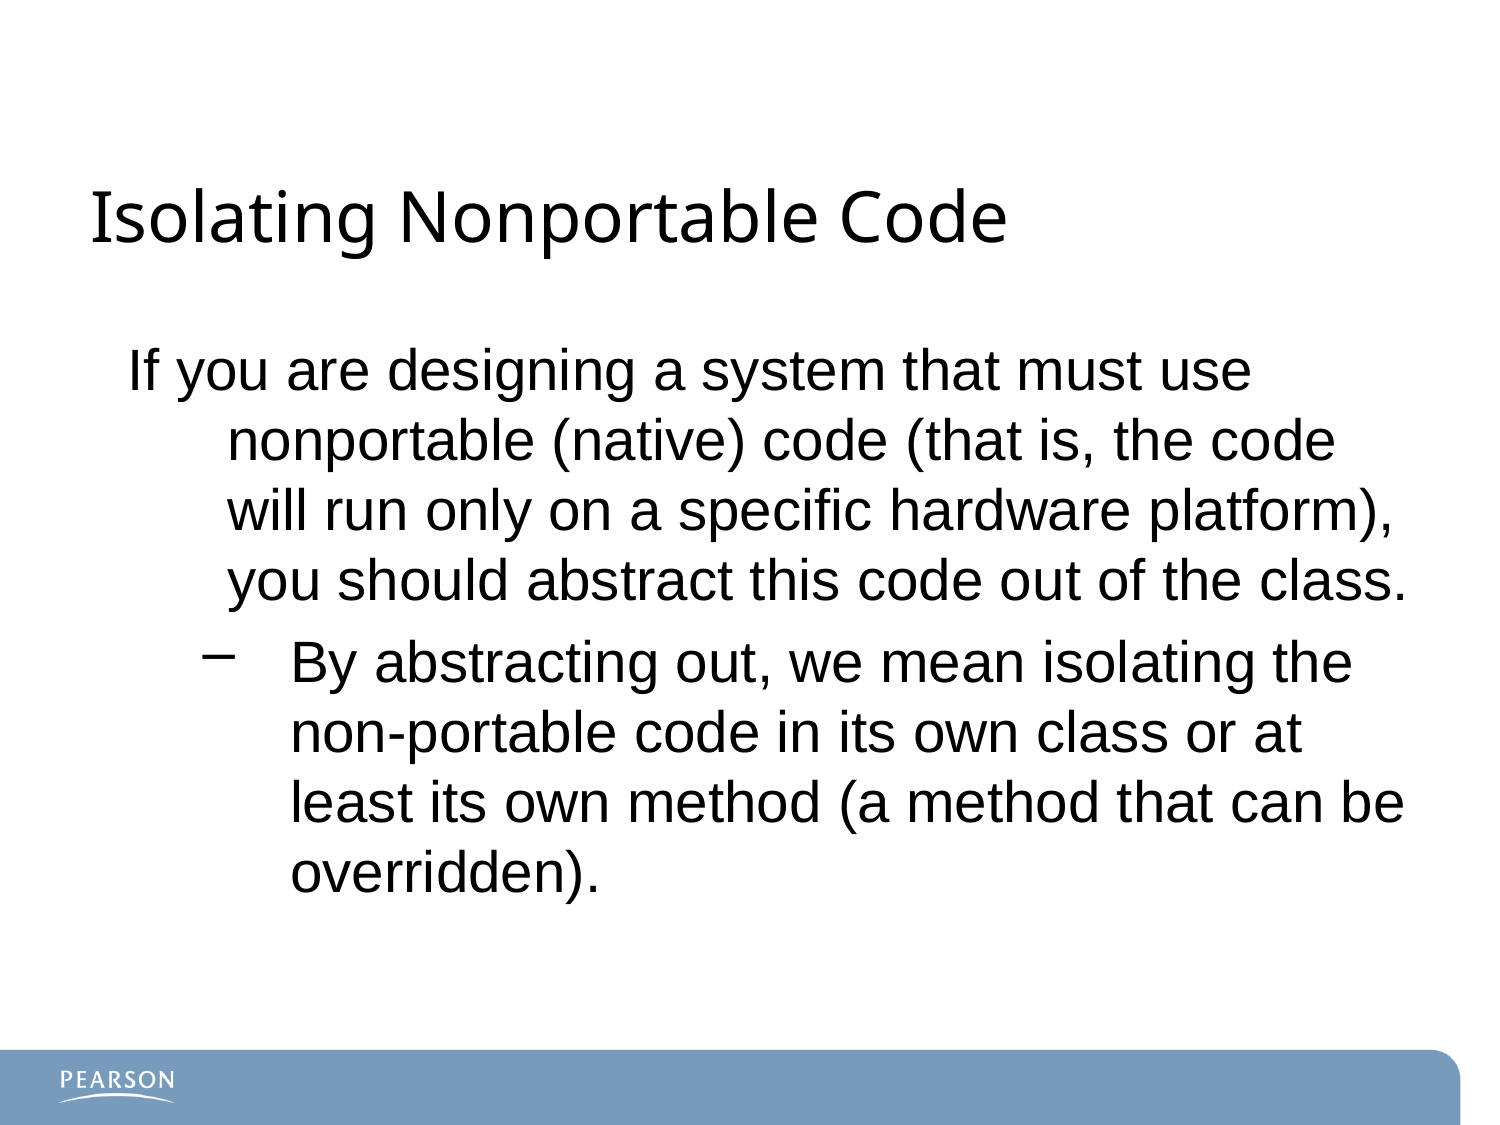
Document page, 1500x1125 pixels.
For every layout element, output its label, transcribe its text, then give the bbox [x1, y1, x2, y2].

picture [0, 1047, 1475, 1125]
title Isolating Nonportable Code [74, 49, 1426, 313]
list If you are designing a system that must use nonportable (native) code (that is, the code will run only on a specific hardware platform), you should abstract this code out of the class. By abstracting out, we mean isolating the non-portable code in its own class or at least its own method (a method that can be overridden). [112, 324, 1438, 1013]
